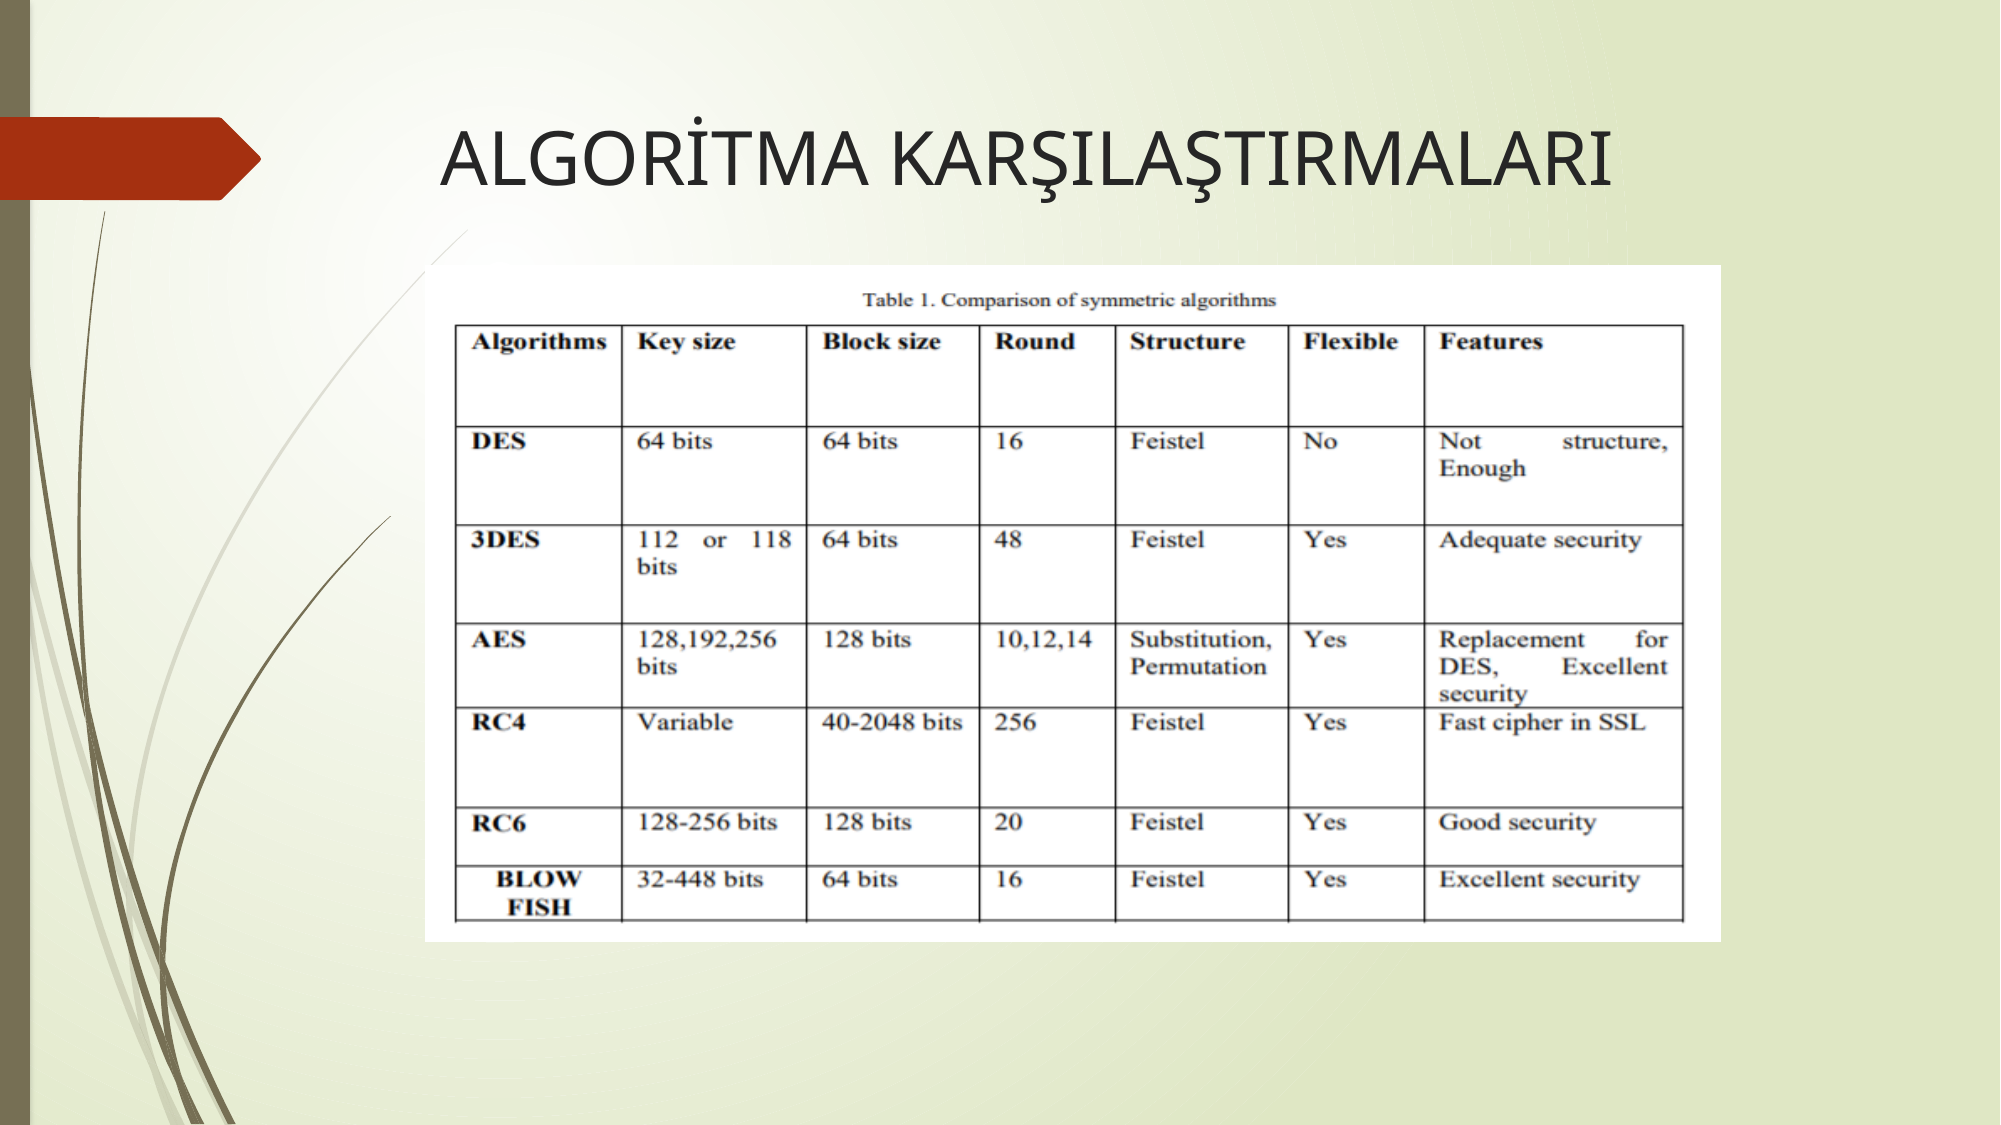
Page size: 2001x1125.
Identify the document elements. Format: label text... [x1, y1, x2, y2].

title ALGORİTMA KARŞILAŞTIRMALARI [425, 102, 1888, 313]
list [425, 265, 1721, 942]
